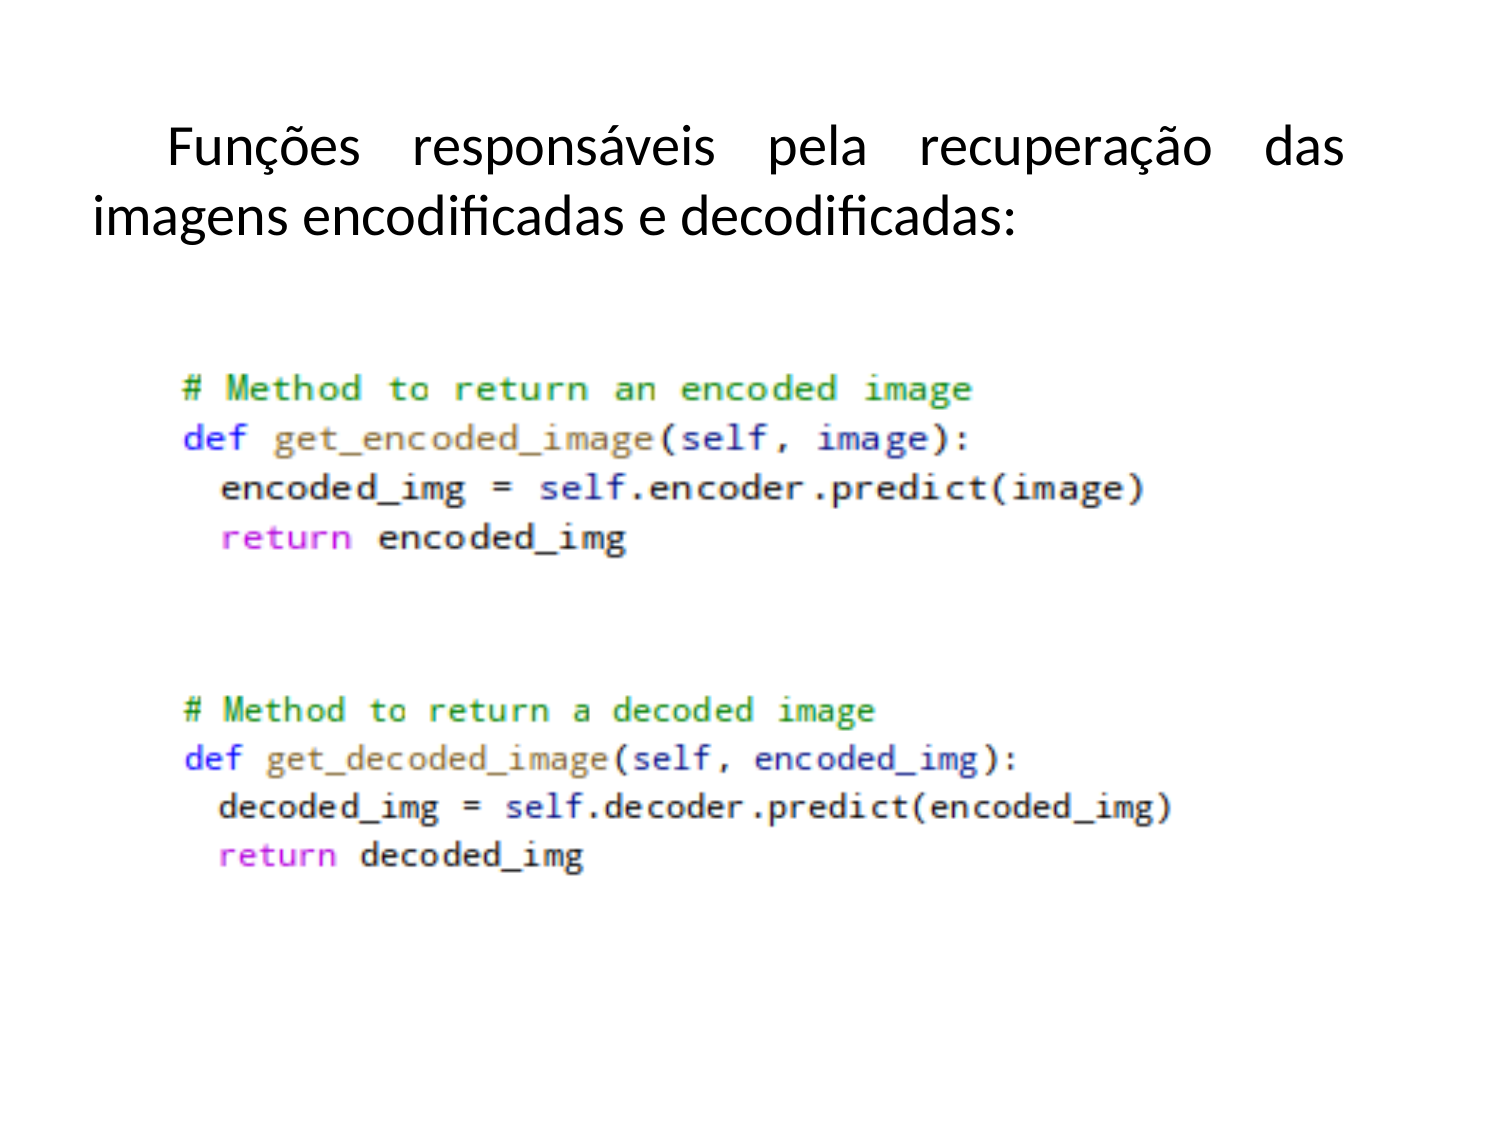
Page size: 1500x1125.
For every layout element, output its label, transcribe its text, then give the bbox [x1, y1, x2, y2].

text_box Funções responsáveis pela recuperação das imagens encodificadas e decodificadas: [77, 92, 1361, 291]
picture [142, 340, 1296, 611]
picture [142, 660, 1296, 888]
